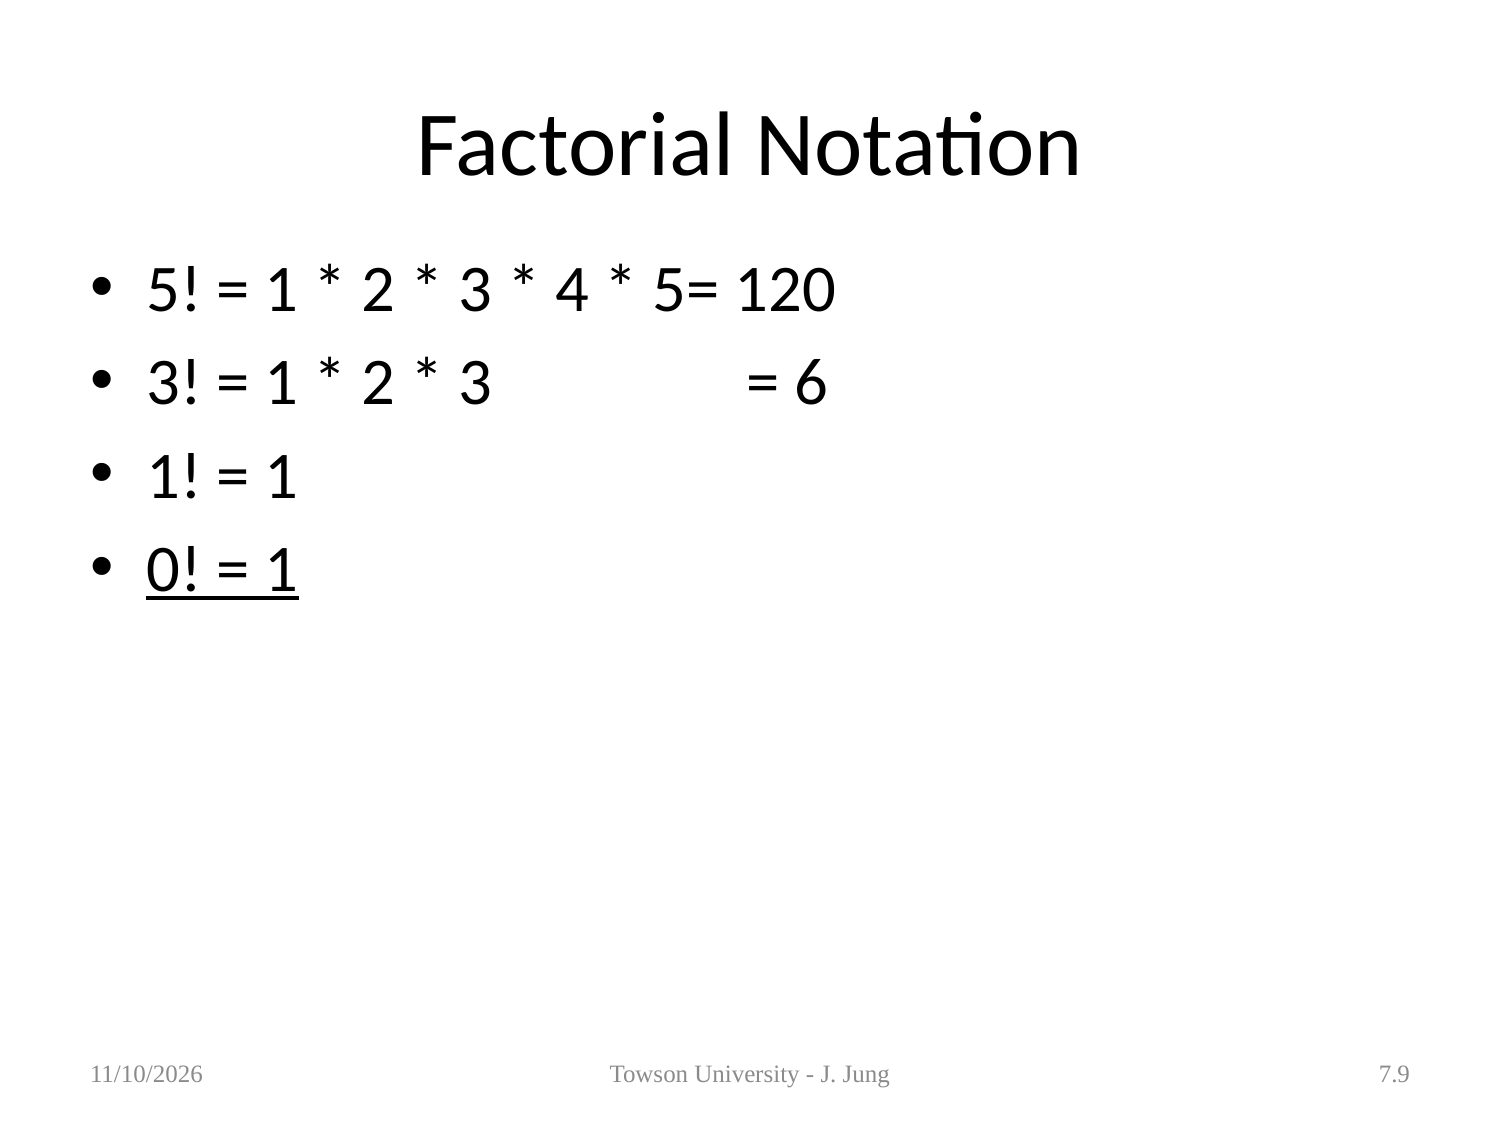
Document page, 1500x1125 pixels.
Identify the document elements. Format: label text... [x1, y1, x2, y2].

footer Towson University - J. Jung [512, 1042, 988, 1103]
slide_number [75, 1042, 425, 1103]
title Factorial Notation [75, 45, 1425, 233]
slide_number 7.9 [1074, 1042, 1425, 1103]
list 5! = 1 * 2 * 3 * 4 * 5= 120 3! = 1 * 2 * 3 = 6 1! = 1 0! = 1 [75, 237, 1425, 1005]
